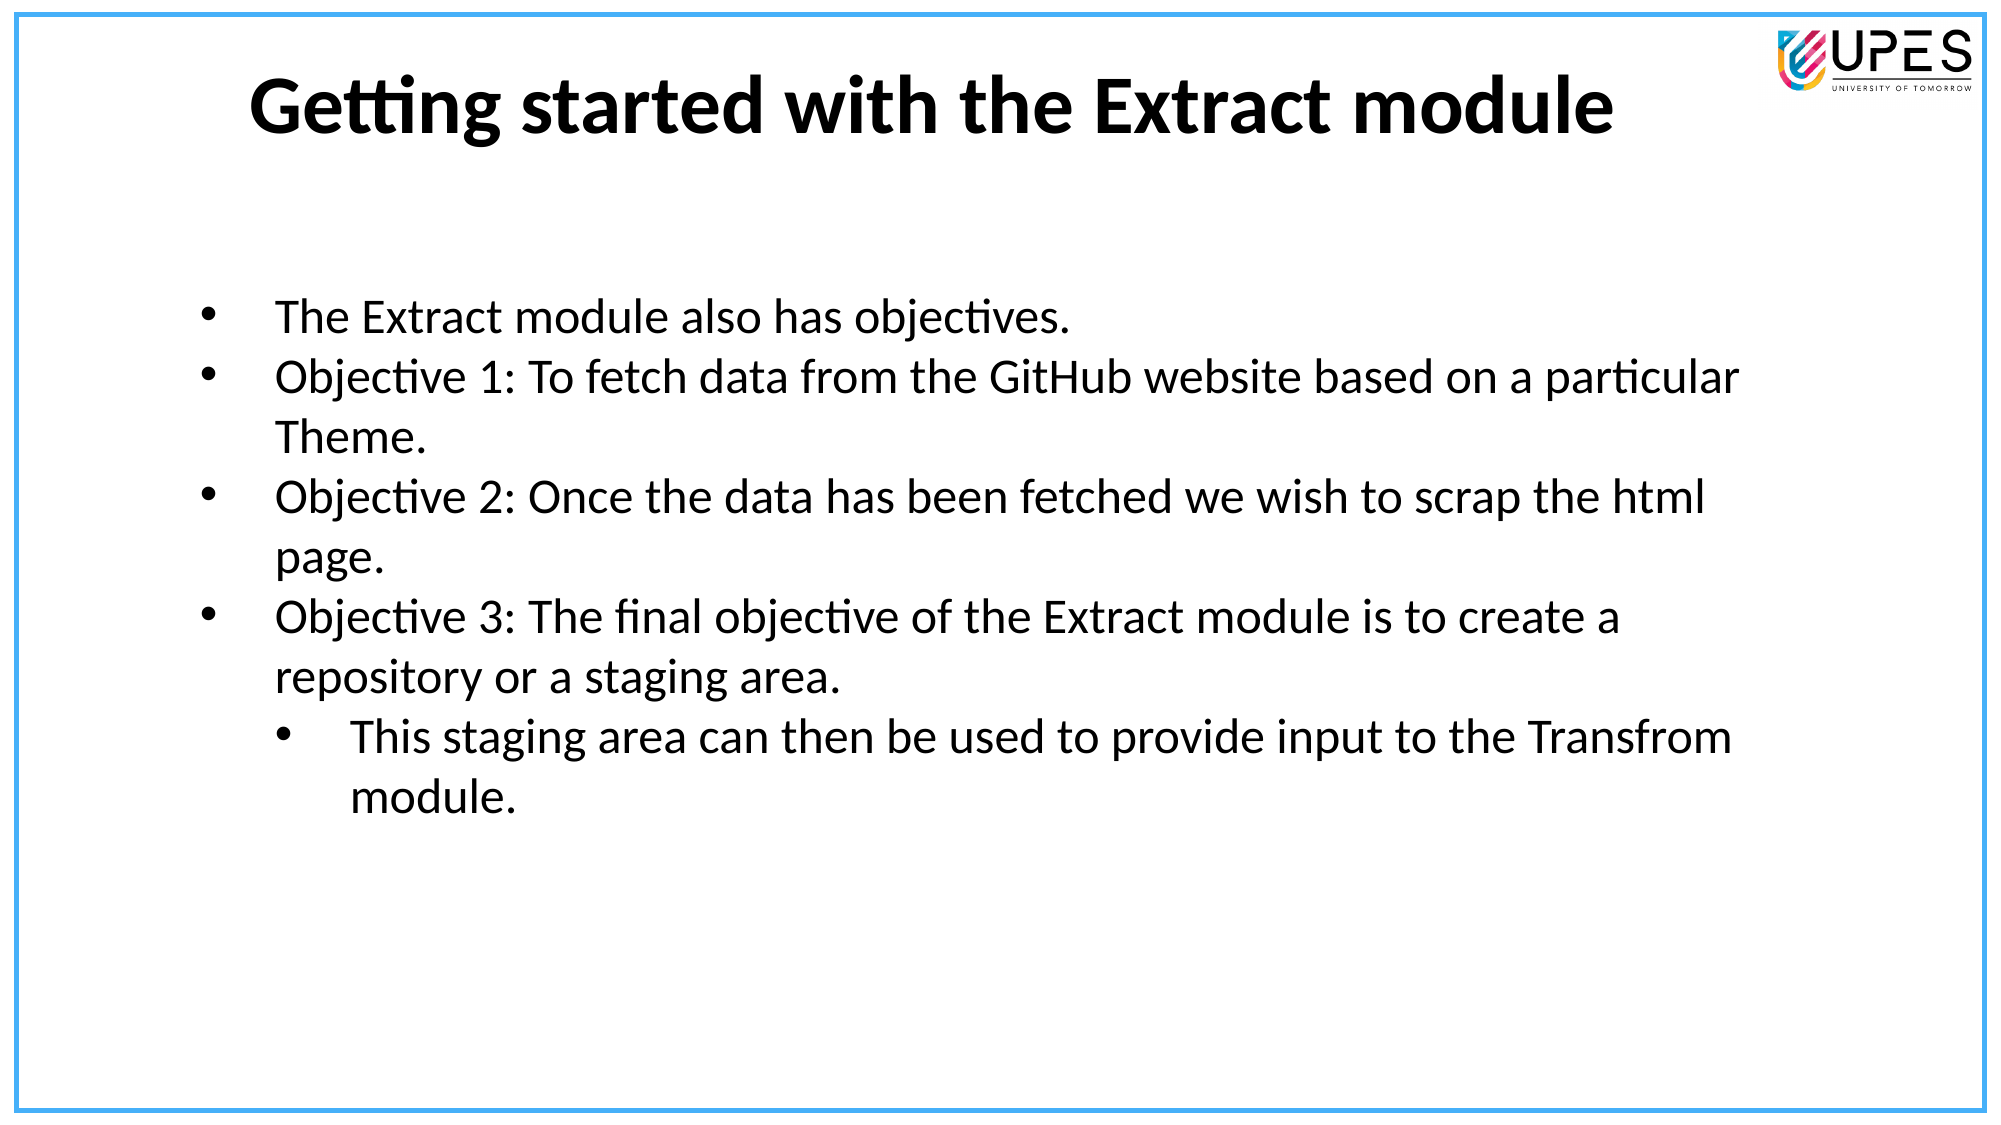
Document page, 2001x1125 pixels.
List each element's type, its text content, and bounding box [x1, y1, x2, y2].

picture [1758, 20, 1978, 110]
text_box The Extract module also has objectives. Objective 1: To fetch data from the GitHub website based on a particular Theme. Objective 2: Once the data has been fetched we wish to scrap the html page. Objective 3: The final objective of the Extract module is to create a repository or a staging area. This staging area can then be used to provide input to the Transfrom module. [184, 275, 1771, 831]
text_box Getting started with the Extract module [234, 53, 1760, 149]
